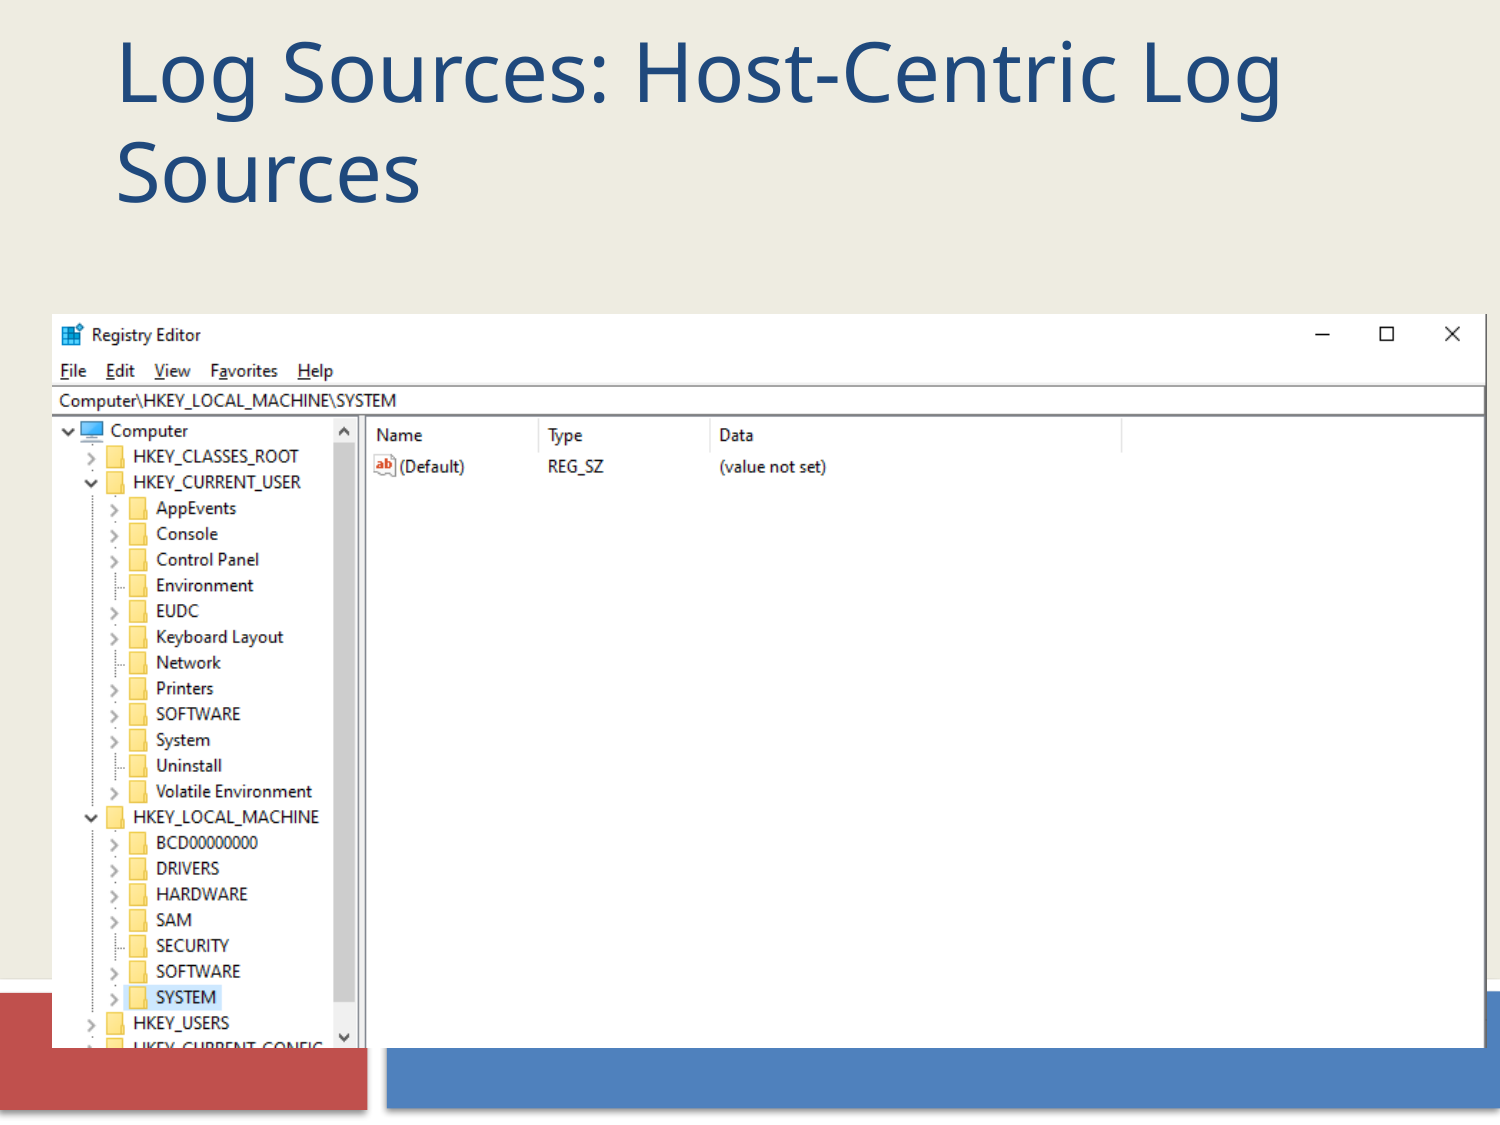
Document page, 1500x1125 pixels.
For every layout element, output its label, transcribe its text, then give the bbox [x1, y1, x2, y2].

picture [51, 314, 1487, 1048]
title Log Sources: Host-Centric Log Sources [100, 37, 1438, 200]
